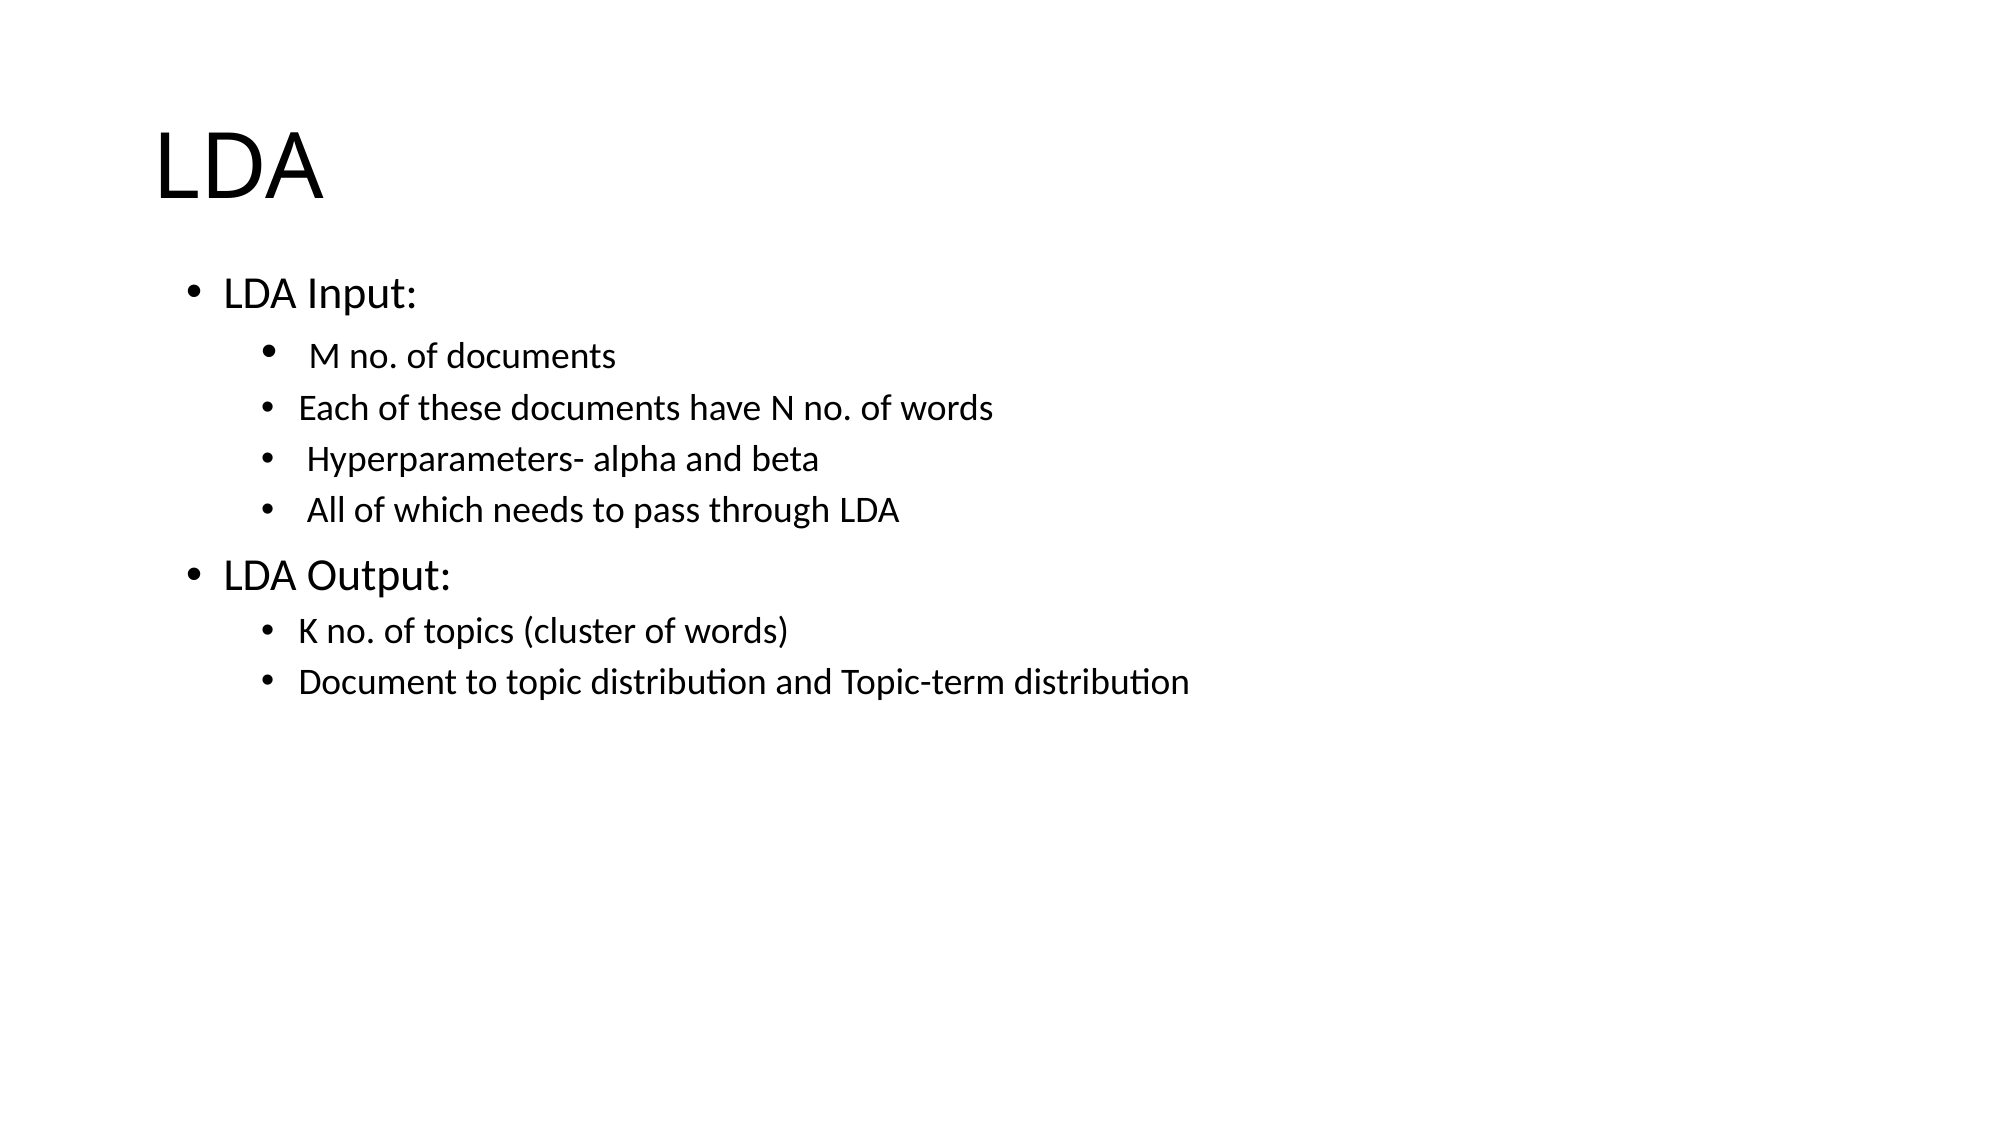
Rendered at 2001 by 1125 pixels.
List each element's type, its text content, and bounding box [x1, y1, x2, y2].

title LDA [137, 59, 1863, 278]
list LDA Input: M no. of documents Each of these documents have N no. of words Hyperparameters- alpha and beta All of which needs to pass through LDA LDA Output: K no. of topics (cluster of words) Document to topic distribution and Topic-term distribution [170, 261, 1863, 975]
